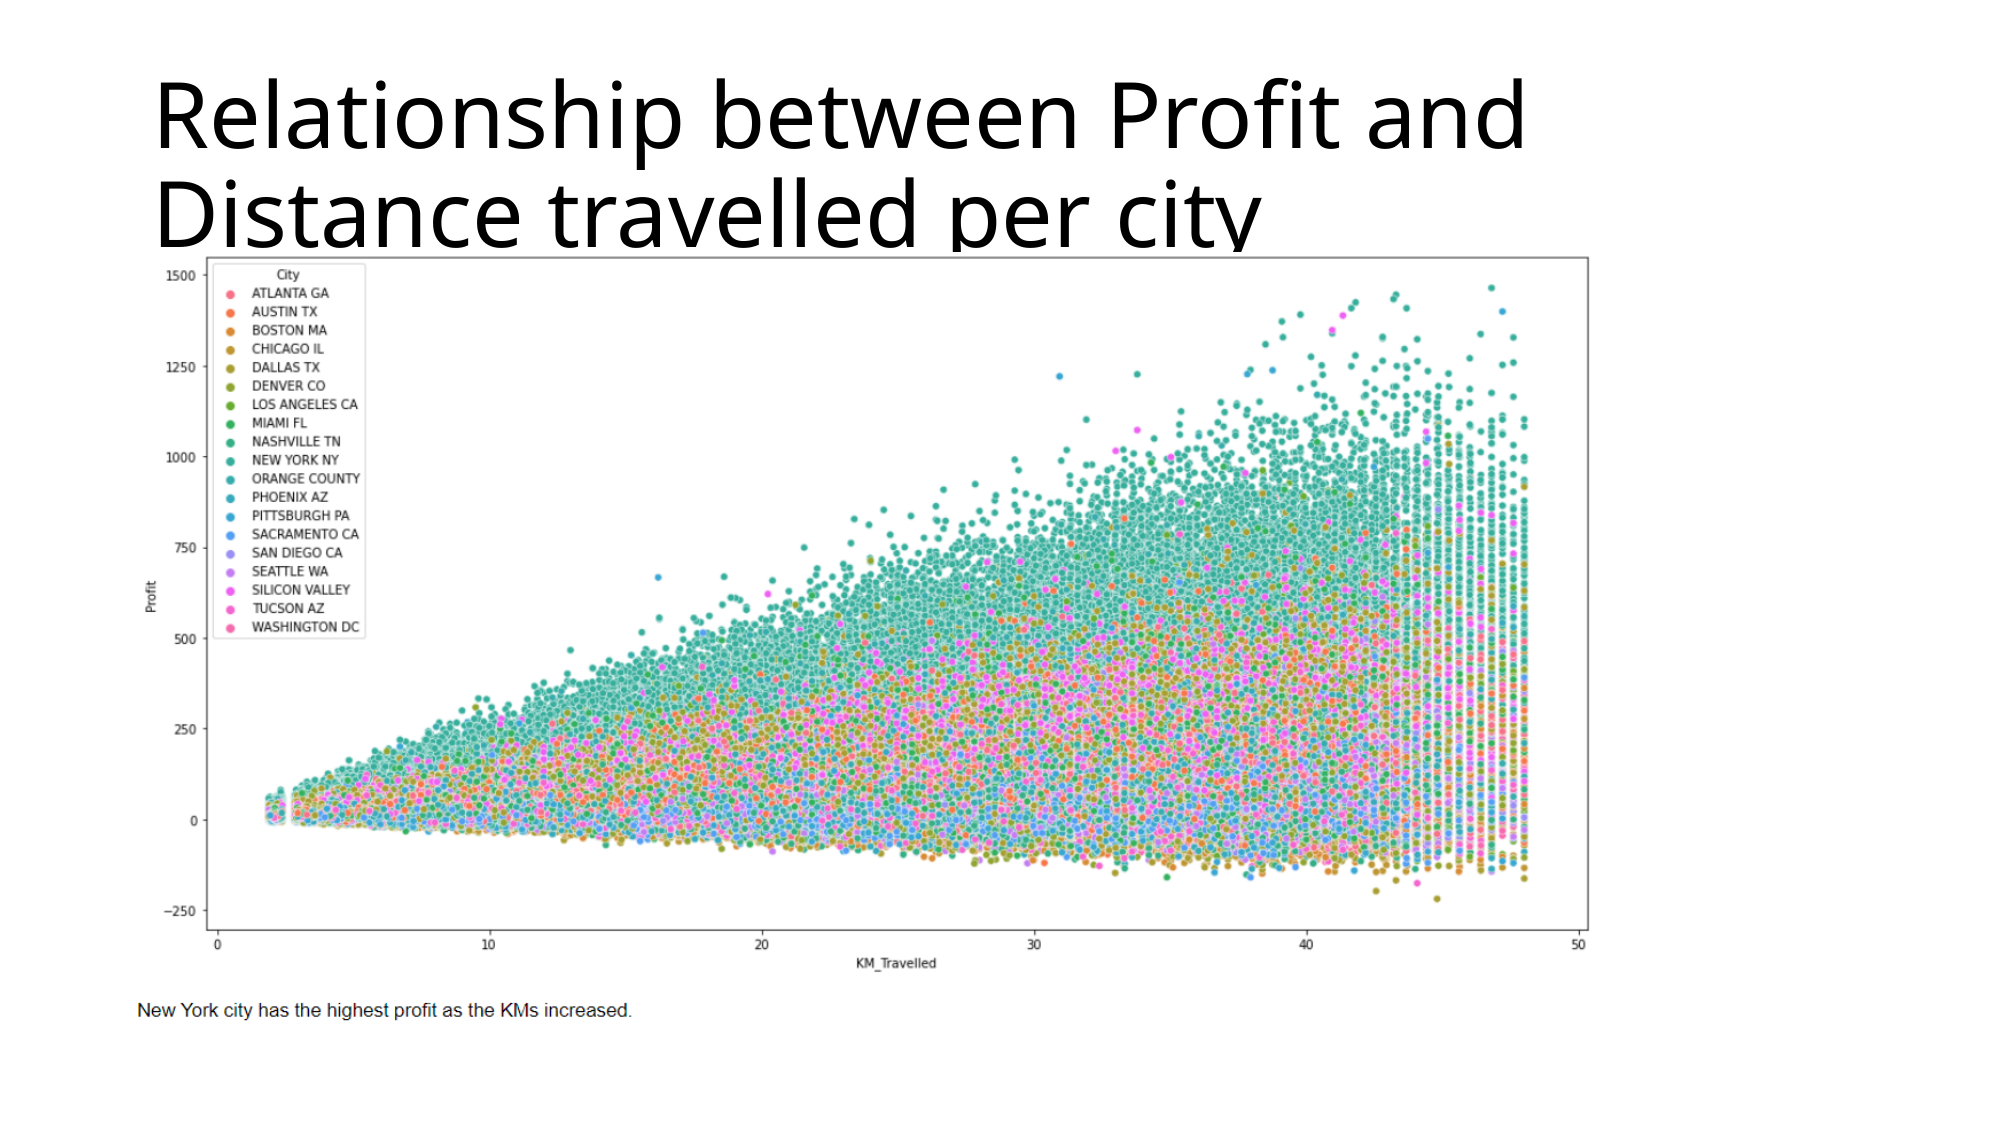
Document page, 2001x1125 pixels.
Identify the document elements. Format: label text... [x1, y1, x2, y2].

title Relationship between Profit and Distance travelled per city [137, 59, 1863, 278]
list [113, 252, 1658, 1034]
